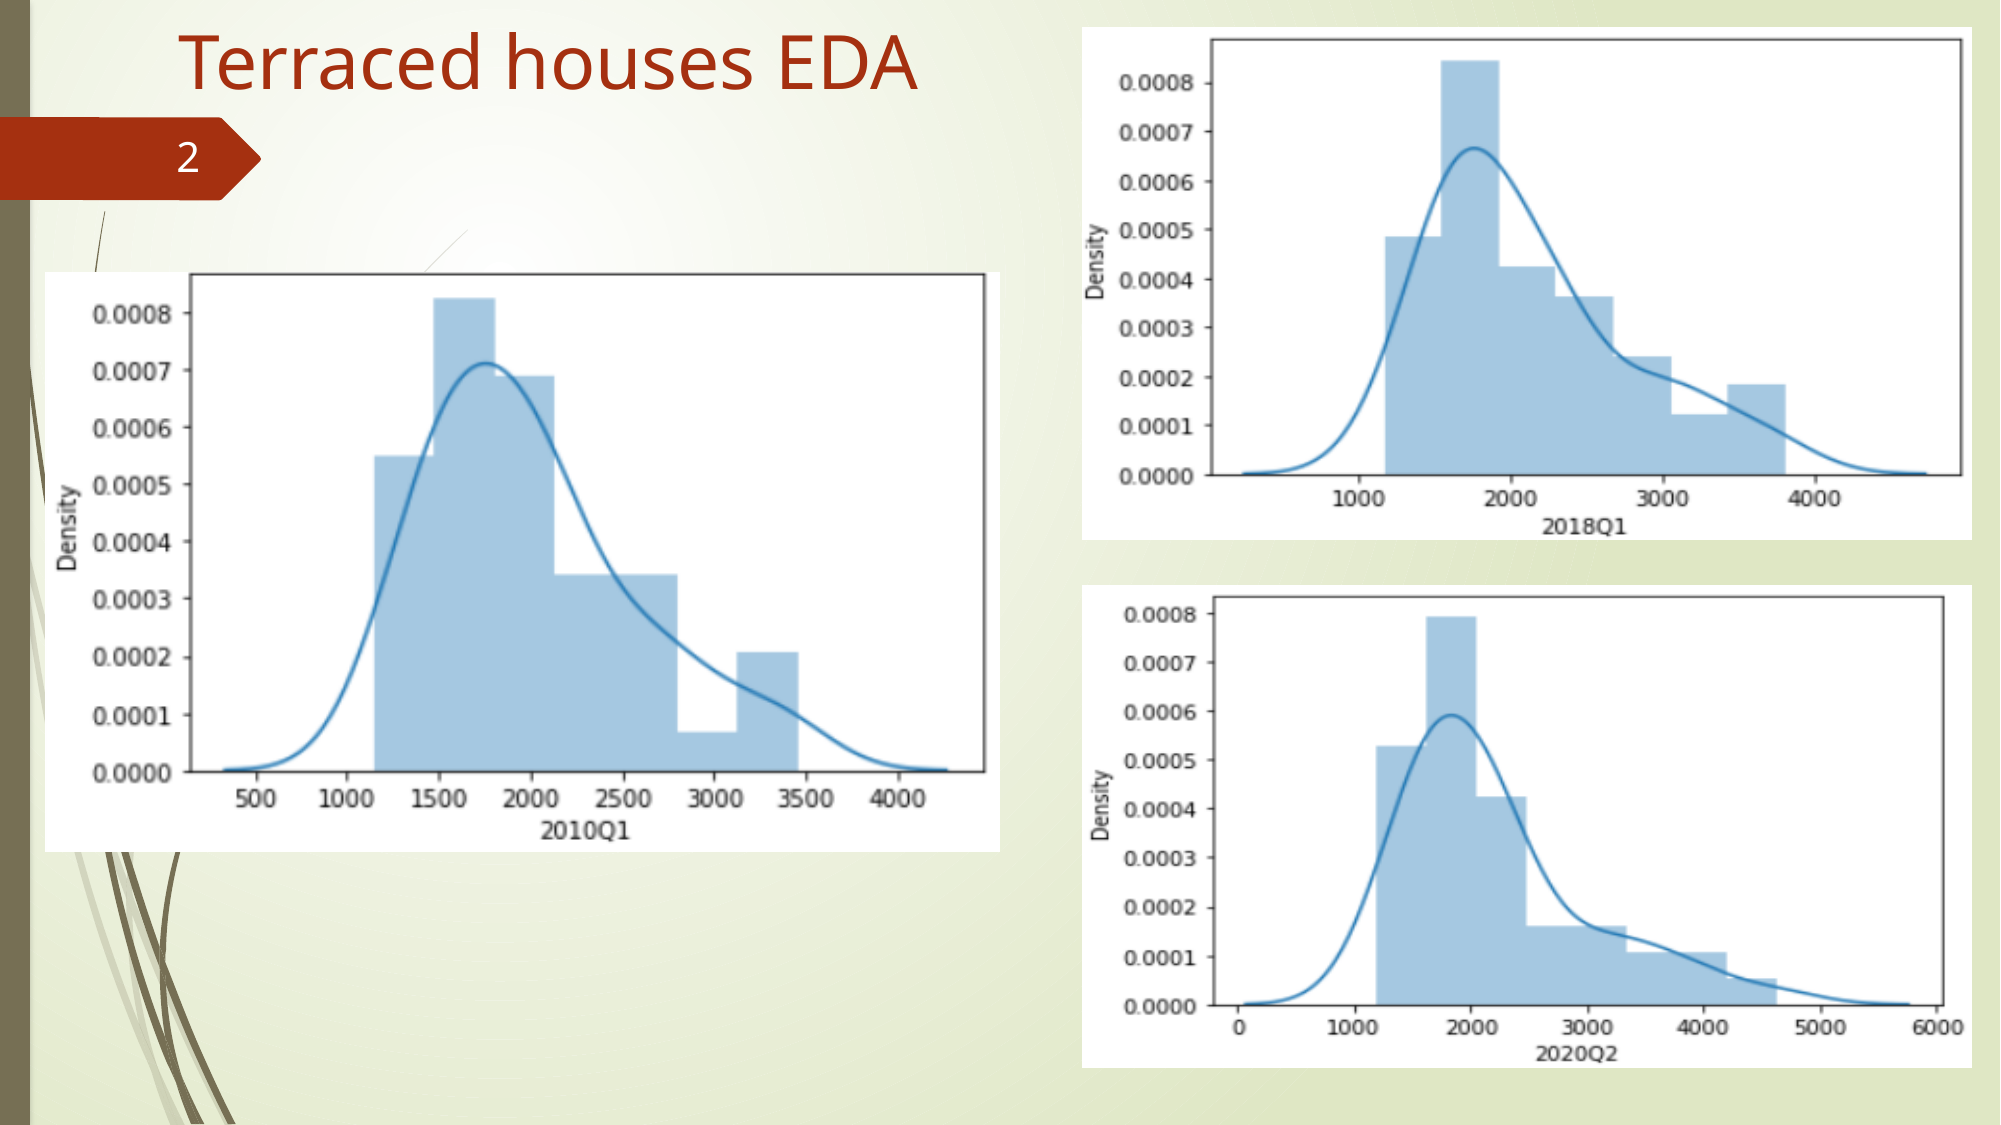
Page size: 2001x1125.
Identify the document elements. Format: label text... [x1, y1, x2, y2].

picture [1082, 585, 1972, 1068]
slide_number 2 [87, 129, 216, 190]
picture [1082, 27, 1972, 540]
title Terraced houses EDA [7, 6, 1091, 130]
picture [45, 272, 1001, 853]
